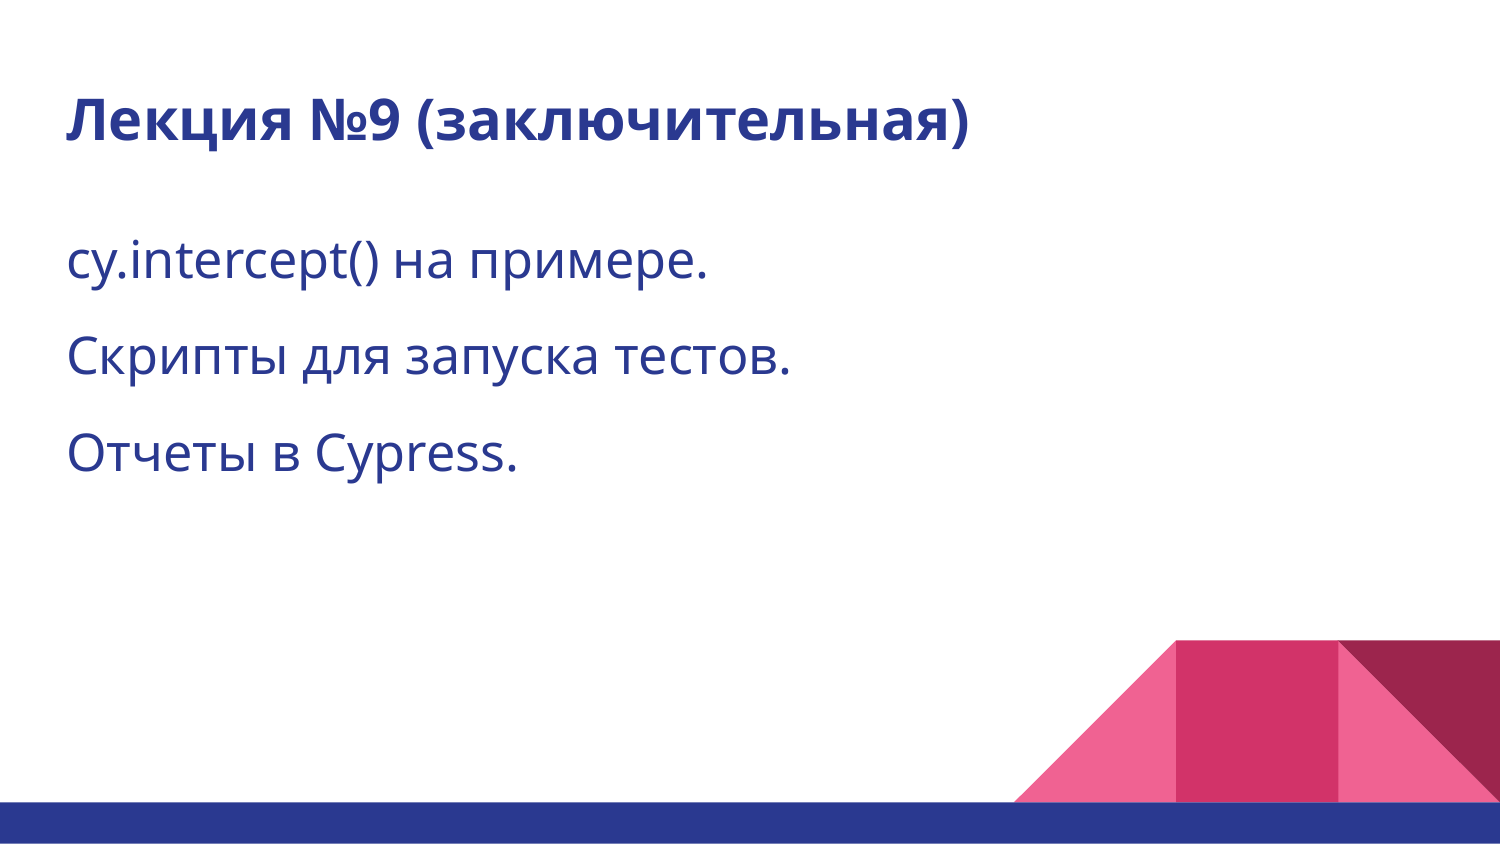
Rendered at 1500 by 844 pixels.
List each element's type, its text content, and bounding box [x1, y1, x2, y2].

title Лекция №9 (заключительная) [51, 67, 1449, 167]
list cy.intercept() на примере. Скрипты для запуска тестов. Отчеты в Cypress. [51, 201, 1449, 750]
